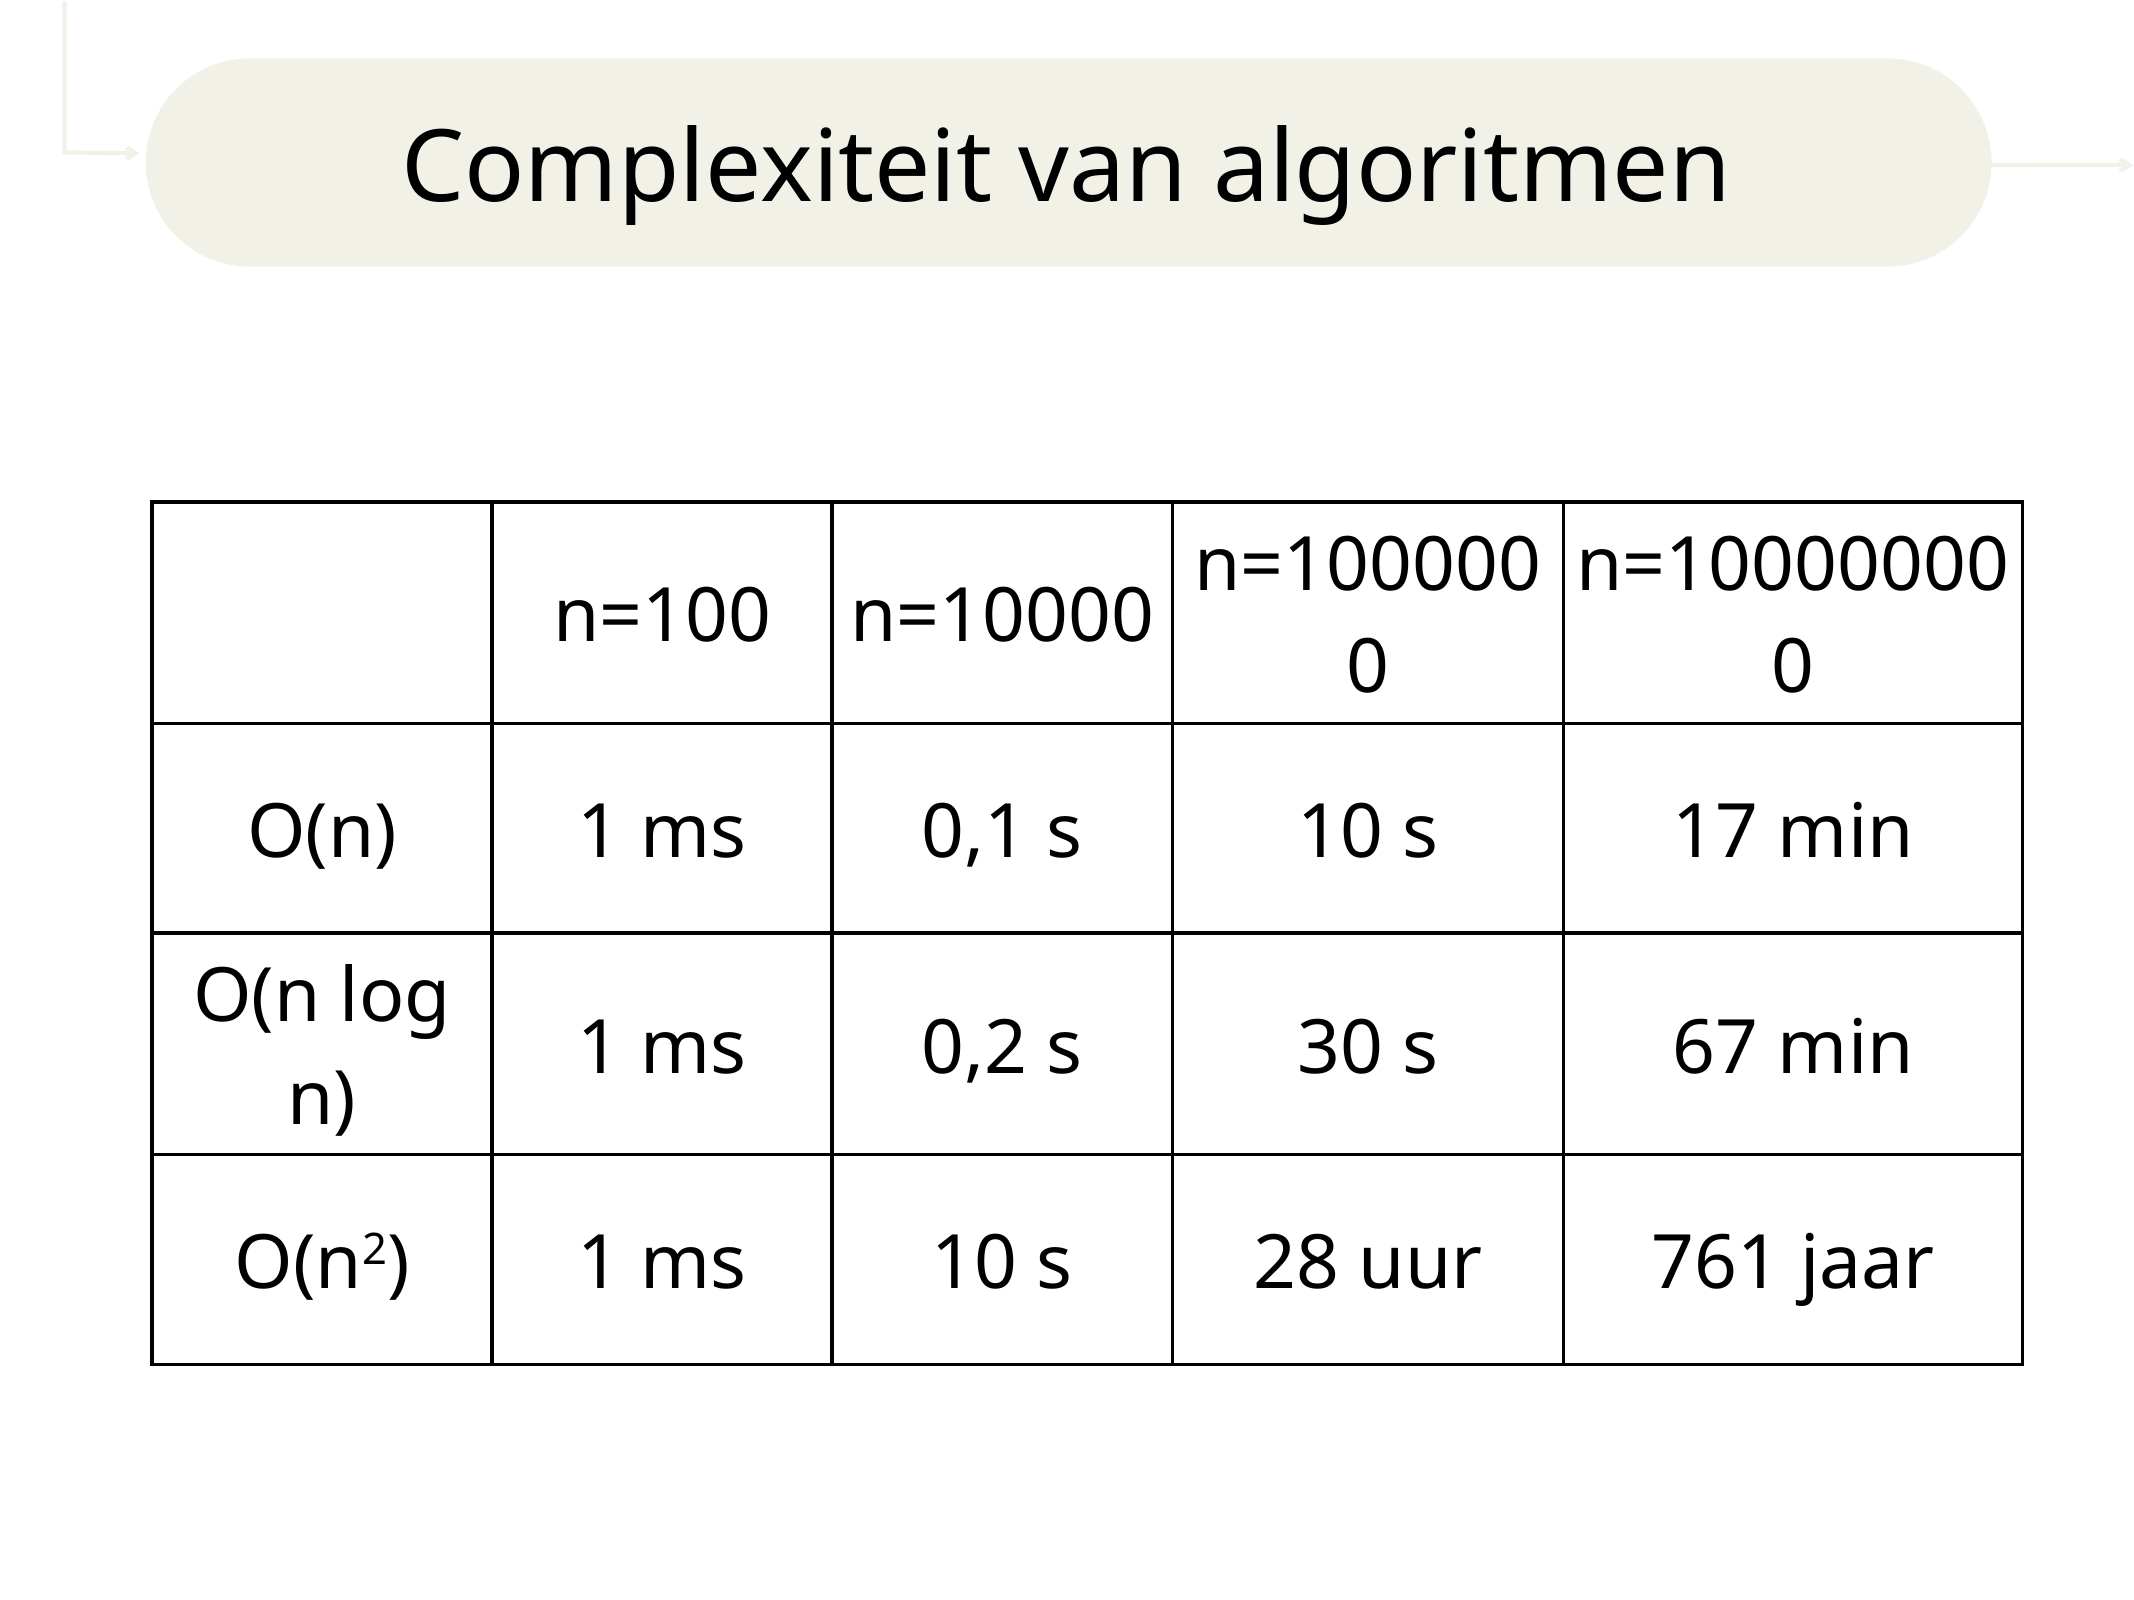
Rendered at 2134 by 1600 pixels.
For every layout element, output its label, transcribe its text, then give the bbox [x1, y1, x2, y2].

table_cell 17 min [1565, 725, 2021, 931]
table_header n=100000000 [1565, 504, 2021, 722]
table_cell 28 uur [1174, 1156, 1562, 1363]
table_header n=1000000 [1174, 504, 1562, 722]
table_cell 10 s [834, 1156, 1171, 1363]
table_cell 761 jaar [1565, 1156, 2021, 1363]
table_header [154, 504, 490, 722]
table_header n=10000 [834, 504, 1171, 722]
table_cell 0,1 s [834, 725, 1171, 931]
table_cell 1 ms [494, 1156, 830, 1363]
title Complexiteit van algoritmen [143, 41, 1990, 282]
table_cell 10 s [1174, 725, 1562, 931]
table_cell 0,2 s [834, 935, 1171, 1153]
table_cell 30 s [1174, 935, 1562, 1153]
table_cell 1 ms [494, 935, 830, 1153]
table_cell O(n2) [154, 1156, 490, 1363]
table_cell 67 min [1565, 935, 2021, 1153]
table_cell O(n) [154, 725, 490, 931]
table_header n=100 [494, 504, 830, 722]
table_cell 1 ms [494, 725, 830, 931]
table_cell O(n log n) [154, 935, 490, 1153]
